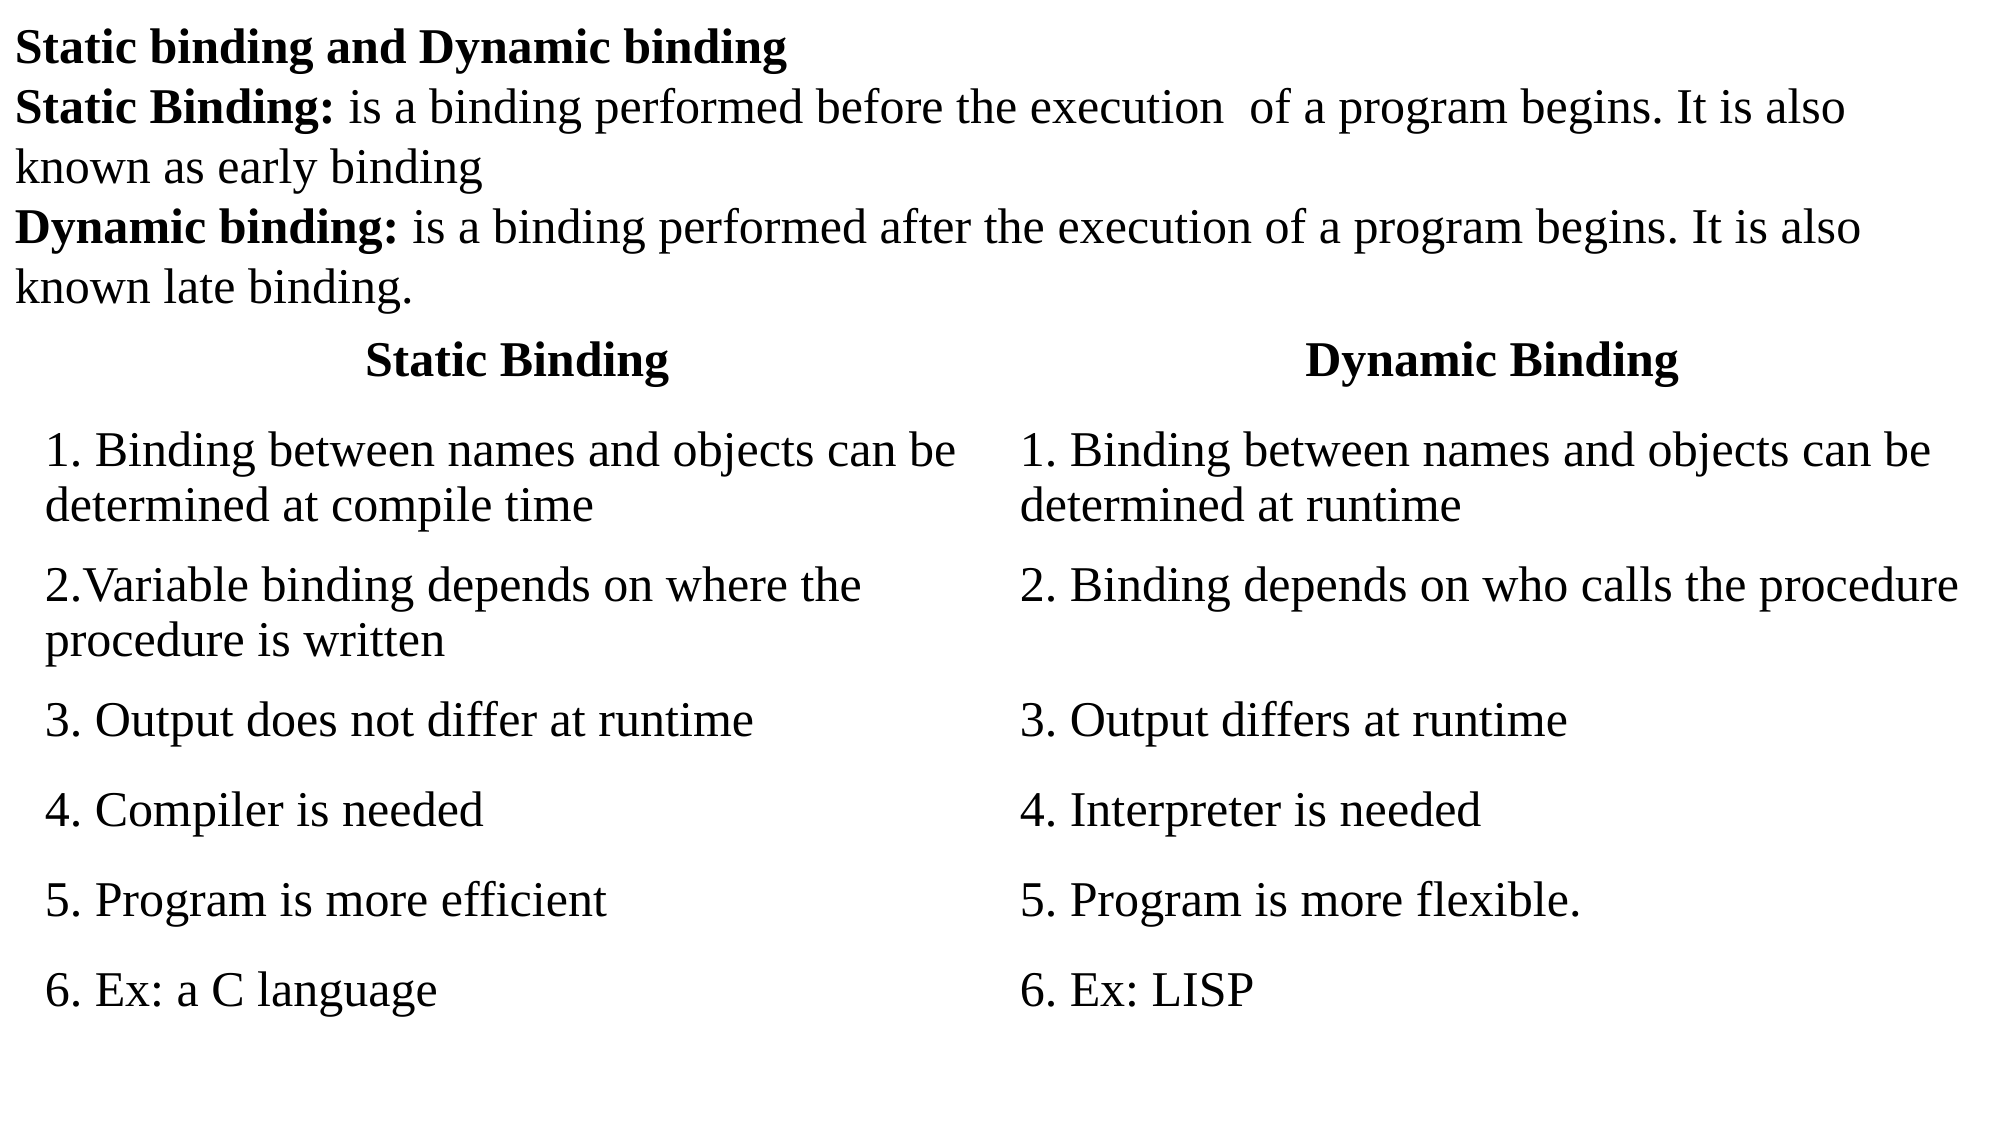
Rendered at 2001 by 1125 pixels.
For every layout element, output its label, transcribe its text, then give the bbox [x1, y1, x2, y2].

table_cell 1. Binding between names and objects can be determined at compile time [30, 414, 1005, 549]
table_cell 1. Binding between names and objects can be determined at runtime [1005, 414, 1980, 549]
text_box Static binding and Dynamic binding Static Binding: is a binding performed before the execution of a program begins. It is also known as early binding Dynamic binding: is a binding performed after the execution of a program begins. It is also known late binding. [0, 5, 2000, 321]
table_cell 5. Program is more efficient [30, 864, 1005, 954]
table_cell 3. Output does not differ at runtime [30, 684, 1005, 774]
table_cell 2. Binding depends on who calls the procedure [1005, 549, 1980, 684]
table_header Static Binding [30, 324, 1005, 414]
table_cell 6. Ex: a C language [30, 954, 1005, 1044]
table_cell 6. Ex: LISP [1005, 954, 1980, 1044]
table_cell 4. Compiler is needed [30, 774, 1005, 864]
table_cell 2.Variable binding depends on where the procedure is written [30, 549, 1005, 684]
table_cell 3. Output differs at runtime [1005, 684, 1980, 774]
table_cell 5. Program is more flexible. [1005, 864, 1980, 954]
table_cell 4. Interpreter is needed [1005, 774, 1980, 864]
table_header Dynamic Binding [1005, 324, 1980, 414]
